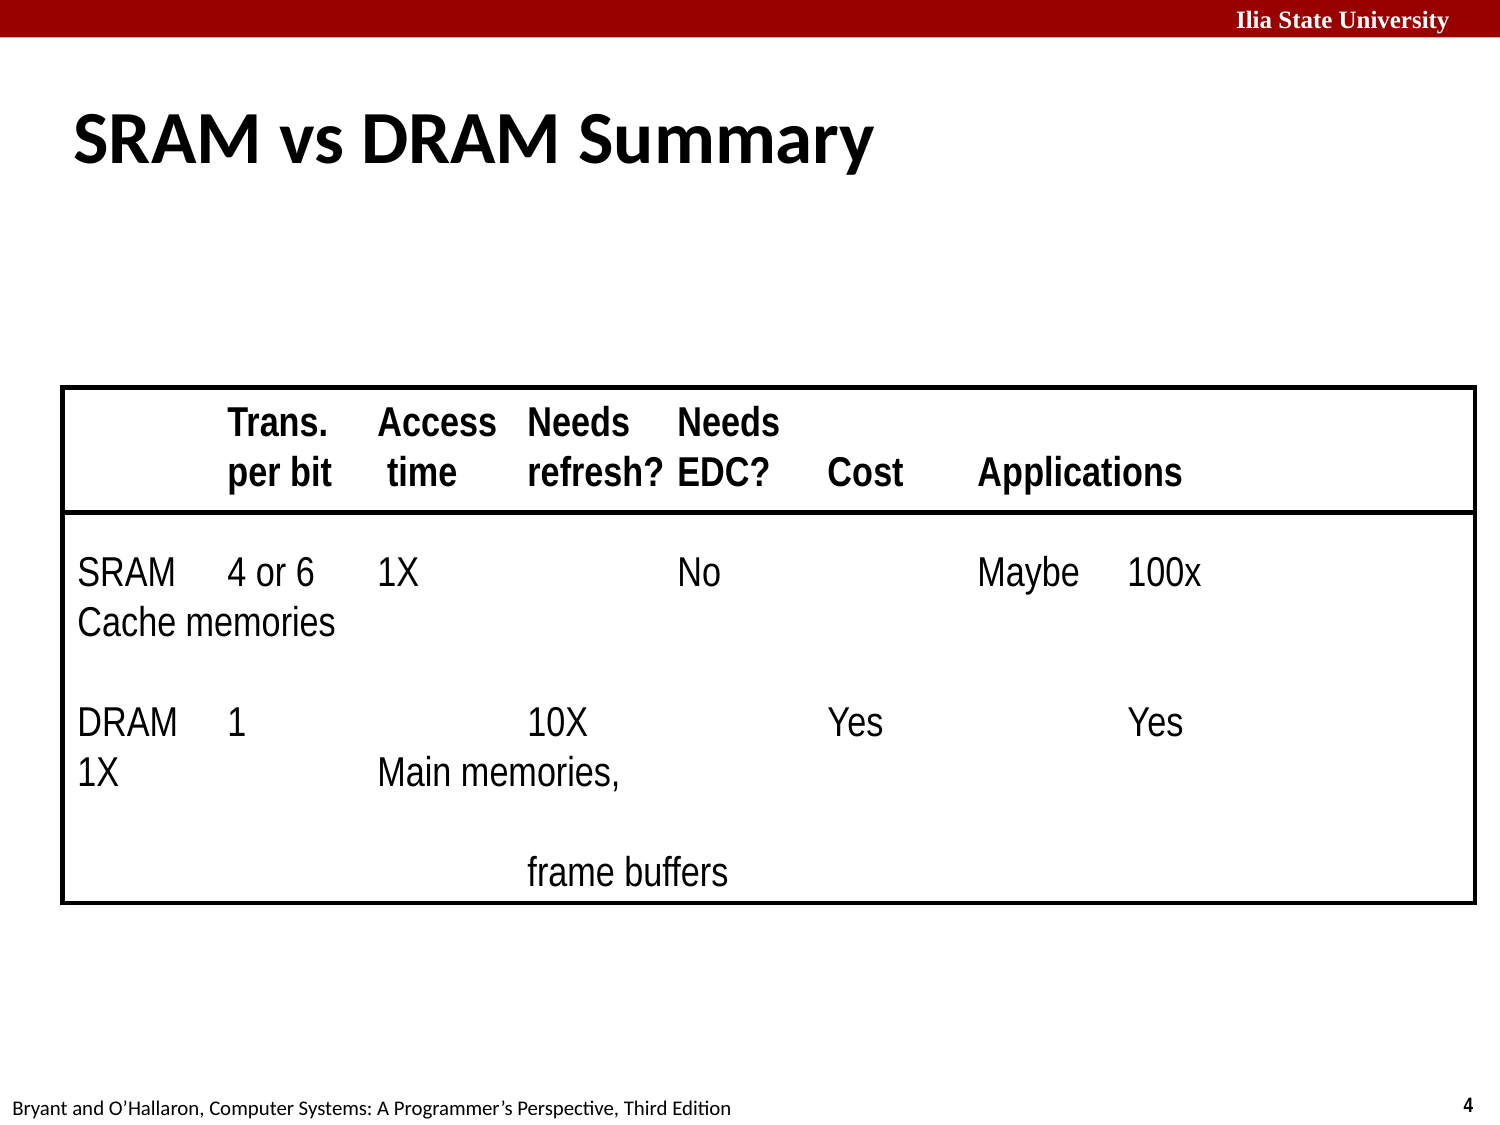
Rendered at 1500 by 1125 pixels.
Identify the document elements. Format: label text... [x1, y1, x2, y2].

text_box Trans. Access Needs Needs per bit time refresh? EDC? Cost Applications SRAM 4 or 6 1X No Maybe 100x Cache memories DRAM 1 10X Yes Yes 1X Main memories, frame buffers [62, 518, 1475, 903]
title SRAM vs DRAM Summary [58, 71, 1304, 197]
text_box Trans. Access Needs Needs per bit time refresh? EDC? Cost Applications SRAM 4 or 6 1X No Maybe 100x Cache memories DRAM 1 10X Yes Yes 1X Main memories, frame buffers [62, 387, 1475, 510]
